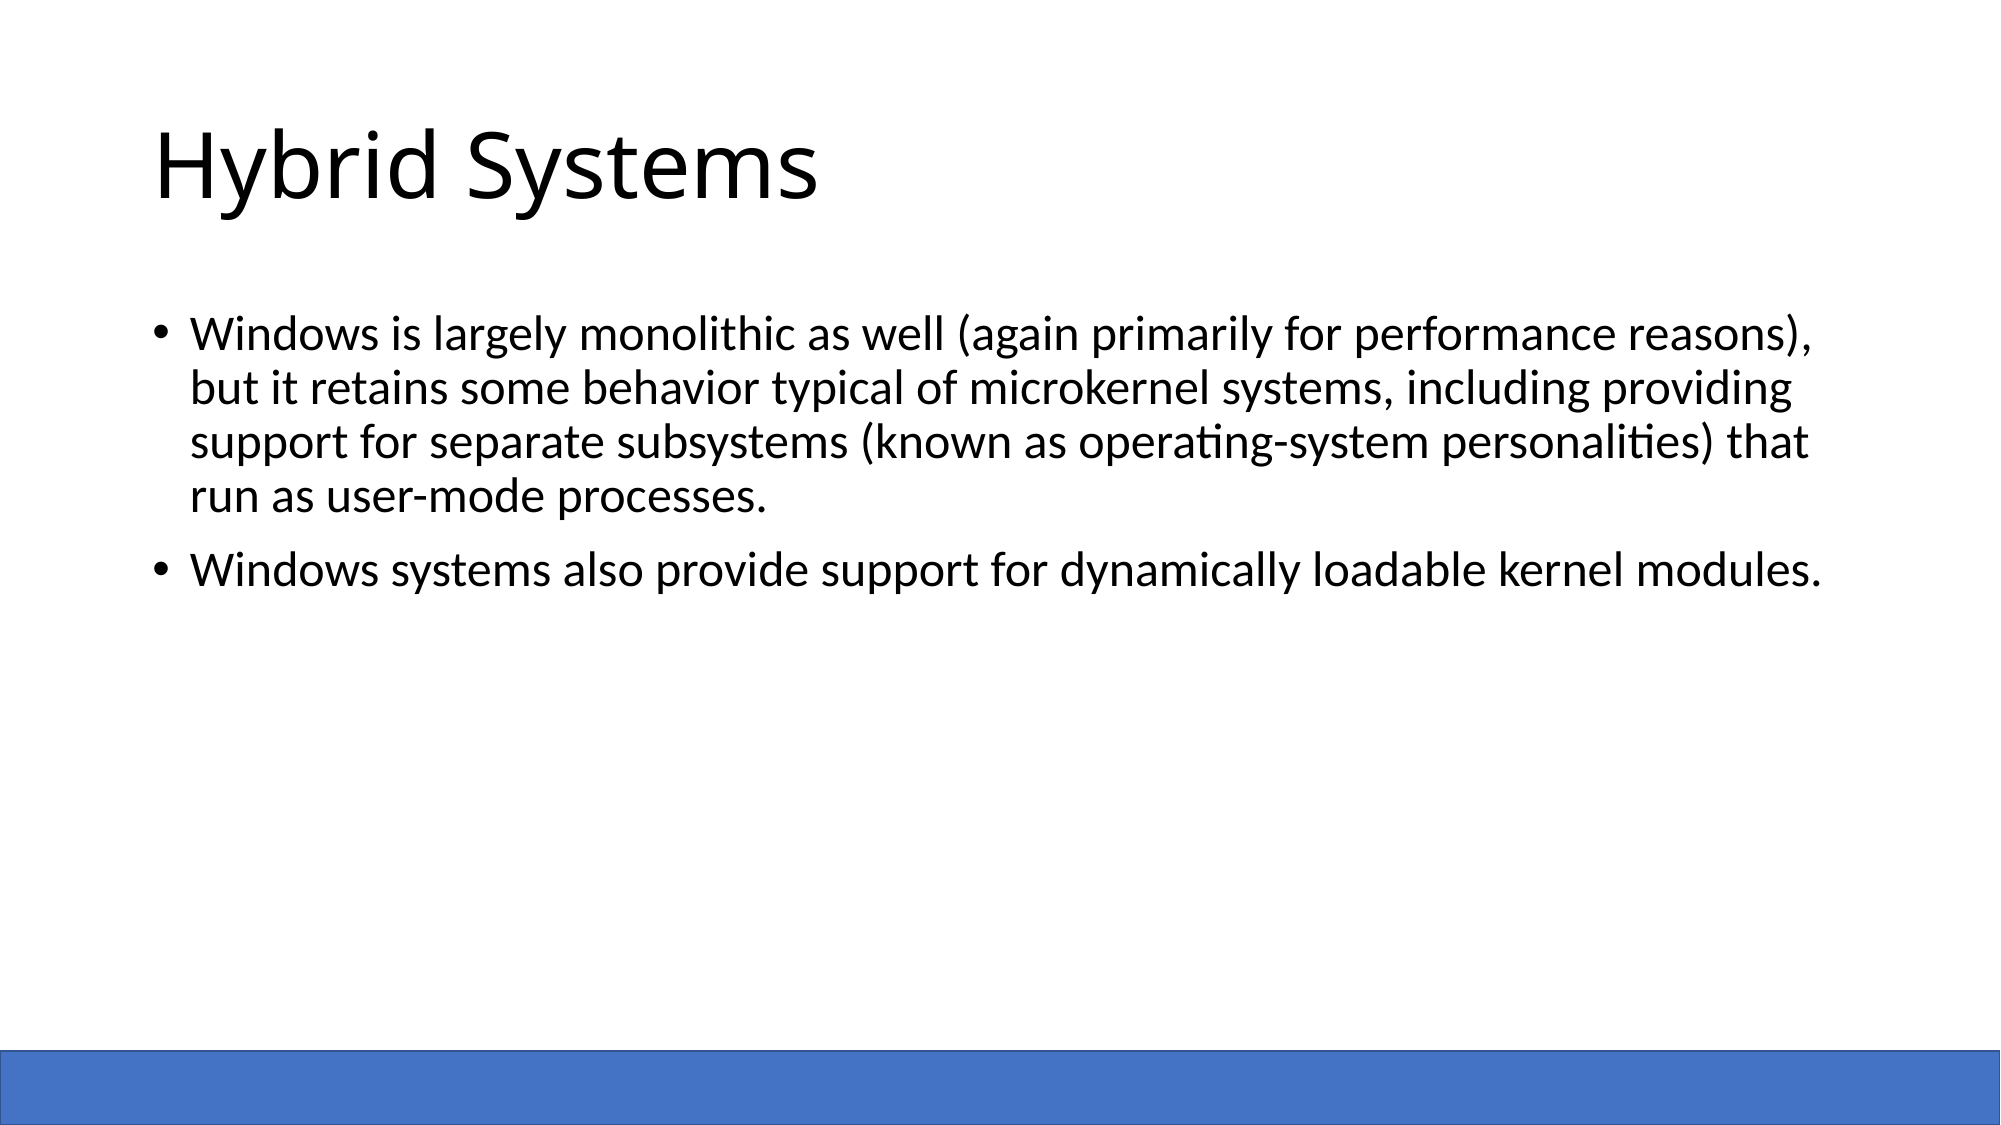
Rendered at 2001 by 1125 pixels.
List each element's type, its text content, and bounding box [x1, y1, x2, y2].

text_box [0, 1050, 2000, 1125]
list Windows is largely monolithic as well (again primarily for performance reasons), but it retains some behavior typical of microkernel systems, including providing support for separate subsystems (known as operating-system personalities) that run as user-mode processes. Windows systems also provide support for dynamically loadable kernel modules. [137, 299, 1863, 1014]
title Hybrid Systems [137, 59, 1863, 278]
